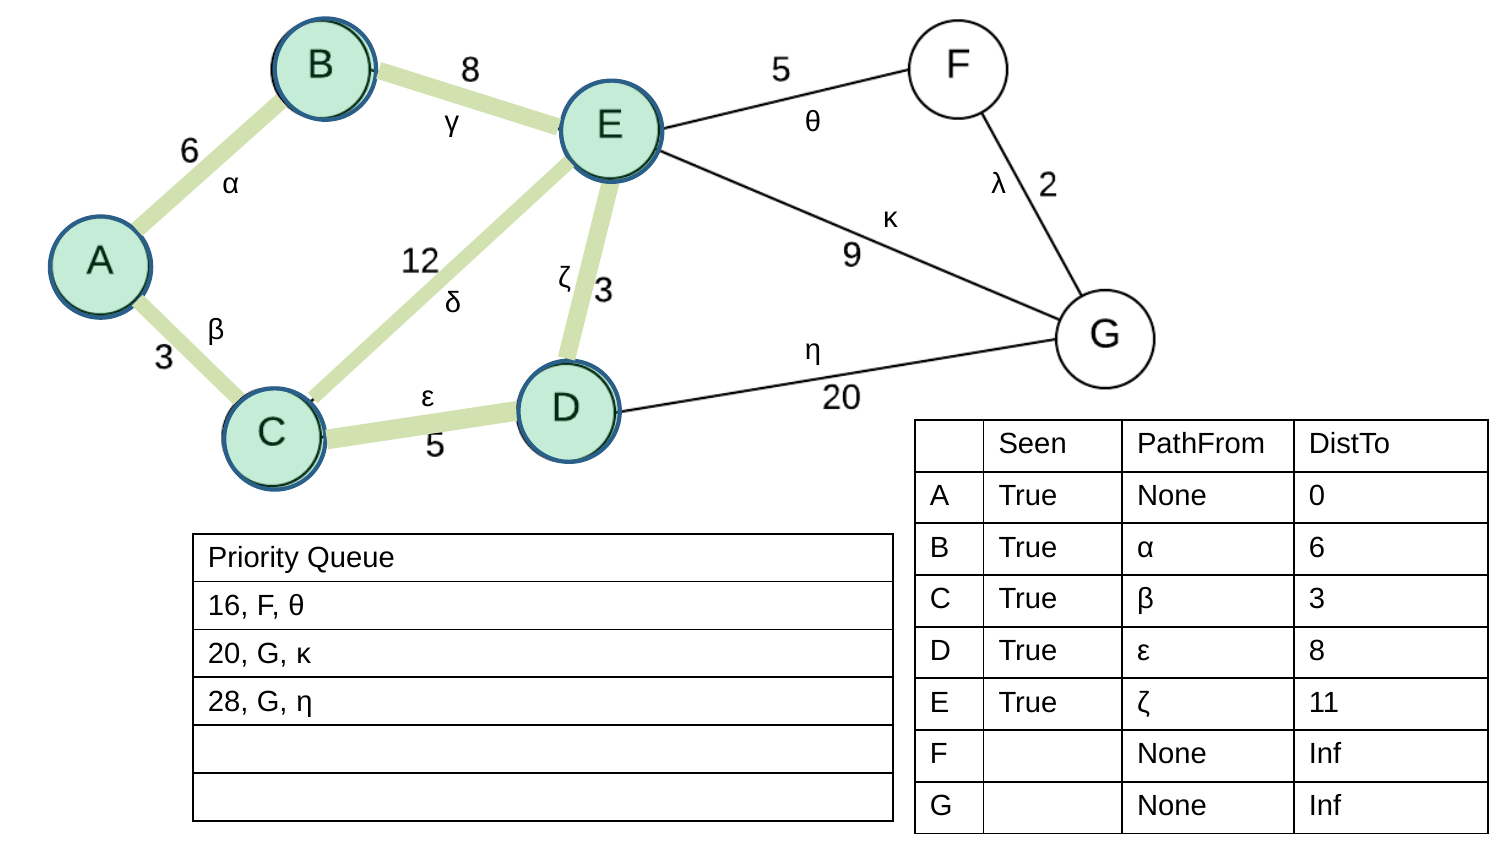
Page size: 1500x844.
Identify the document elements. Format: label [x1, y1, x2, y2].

table_cell [194, 678, 892, 724]
table_cell [1295, 731, 1487, 781]
table_cell [1123, 628, 1293, 677]
table_cell [916, 524, 983, 574]
table_cell [1295, 628, 1487, 677]
table_header [194, 535, 892, 581]
table_cell [984, 576, 1121, 626]
table_cell [1295, 576, 1487, 626]
table_cell [194, 630, 892, 676]
table_cell [1295, 524, 1487, 574]
table_cell [916, 628, 983, 677]
table_cell [916, 783, 983, 833]
table_cell [1123, 783, 1293, 833]
table_cell [1123, 576, 1293, 626]
table_header [1190, 421, 1293, 471]
table_cell [984, 524, 1121, 574]
table_cell [1123, 524, 1293, 574]
table_cell [194, 726, 892, 772]
table_cell [984, 783, 1121, 833]
table_cell [1123, 731, 1293, 781]
table_cell [916, 731, 983, 781]
table_cell [1295, 473, 1487, 522]
picture [11, 0, 1190, 522]
table_cell [916, 576, 983, 626]
table_cell [916, 679, 983, 729]
table_cell [1295, 783, 1487, 833]
table_cell [194, 774, 892, 820]
table_cell [984, 679, 1121, 729]
table_cell [984, 628, 1121, 677]
table_cell [1295, 679, 1487, 729]
table_cell [194, 582, 892, 629]
table_cell [984, 731, 1121, 781]
table_cell [1190, 473, 1293, 522]
table_cell [1123, 679, 1293, 729]
table_header [1295, 421, 1487, 471]
